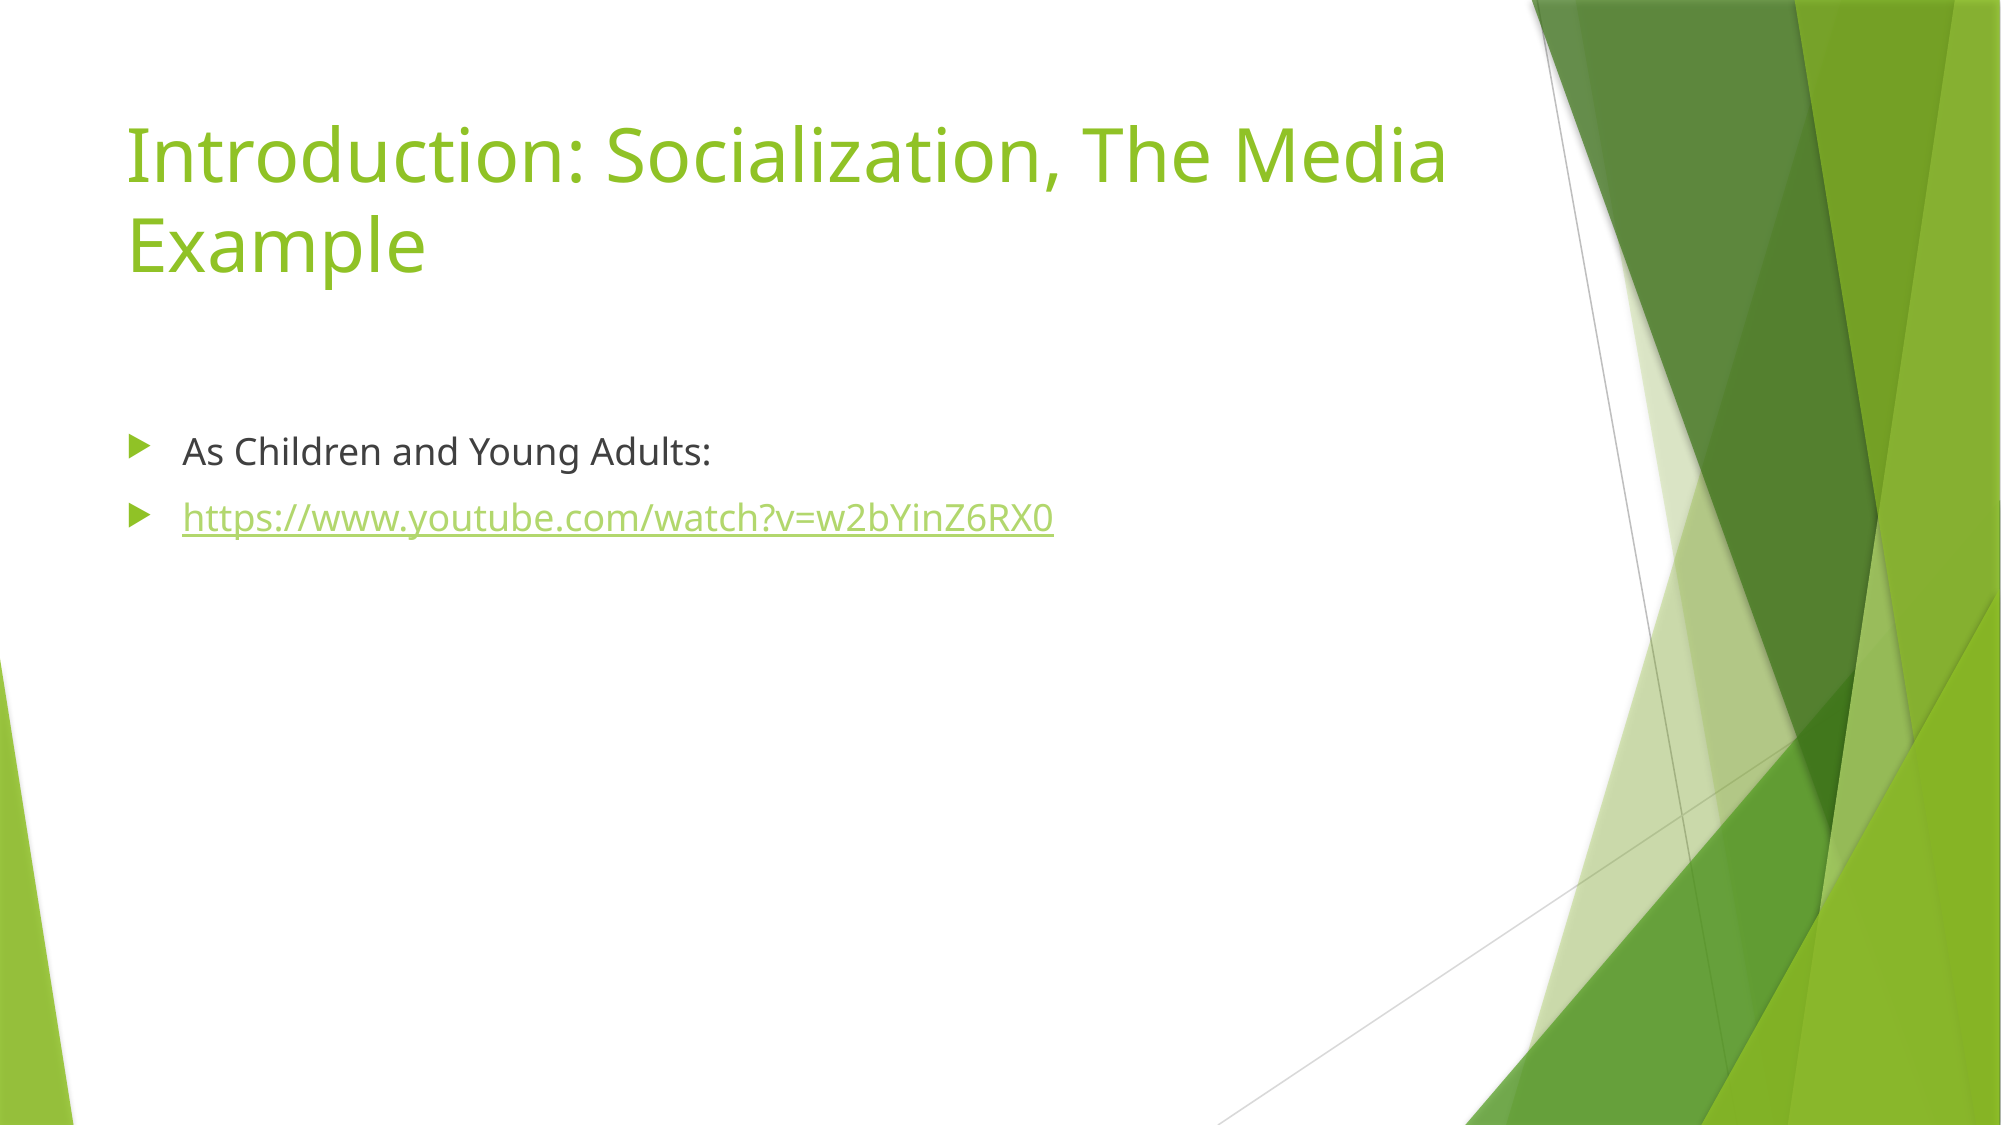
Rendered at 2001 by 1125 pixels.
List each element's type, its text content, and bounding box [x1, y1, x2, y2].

list As Children and Young Adults: https://www.youtube.com/watch?v=w2bYinZ6RX0 [111, 354, 1522, 992]
title Introduction: Socialization, The Media Example [111, 99, 1522, 317]
